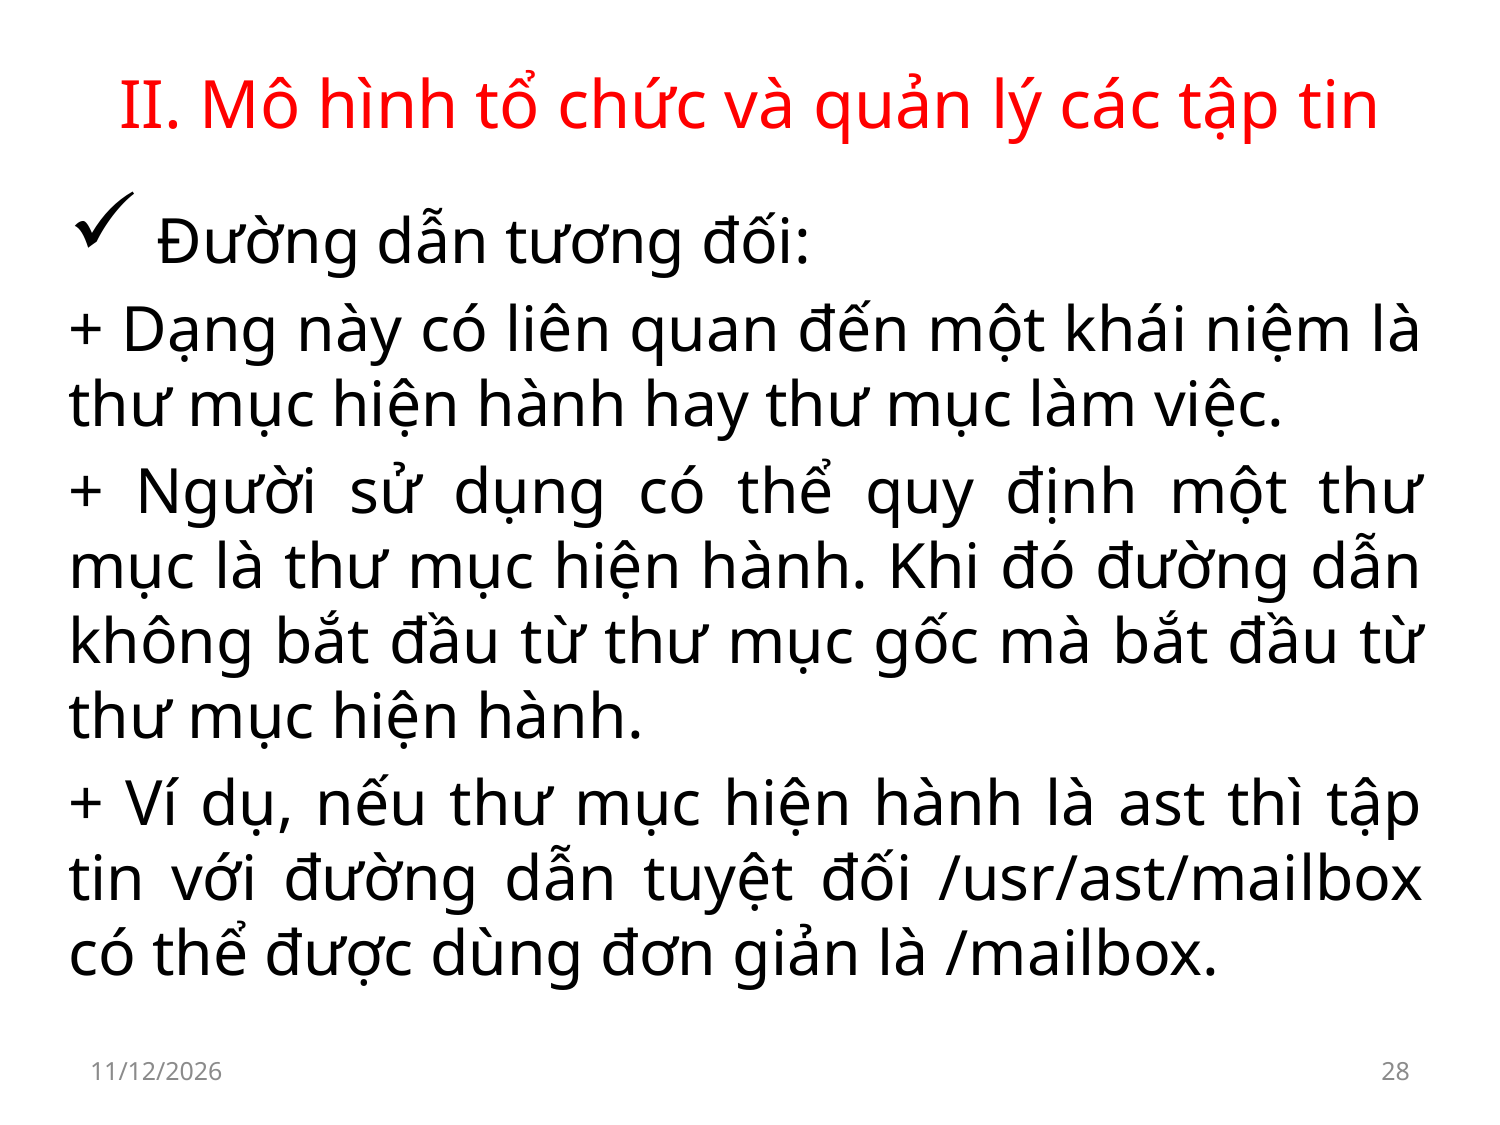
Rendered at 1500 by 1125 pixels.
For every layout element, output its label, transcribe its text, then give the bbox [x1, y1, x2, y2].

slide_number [75, 1042, 425, 1103]
title II. Mô hình tổ chức và quản lý các tập tin [63, 24, 1438, 179]
list Đường dẫn tương đối: + Dạng này có liên quan đến một khái niệm là thư mục hiện hành hay thư mục làm việc. + Người sử dụng có thể quy định một thư mục là thư mục hiện hành. Khi đó đường dẫn không bắt đầu từ thư mục gốc mà bắt đầu từ thư mục hiện hành. + Ví dụ, nếu thư mục hiện hành là ast thì tập tin với đường dẫn tuyệt đối /usr/ast/mailbox có thể được dùng đơn giản là /mailbox. [53, 193, 1440, 1023]
slide_number 28 [1074, 1042, 1425, 1103]
